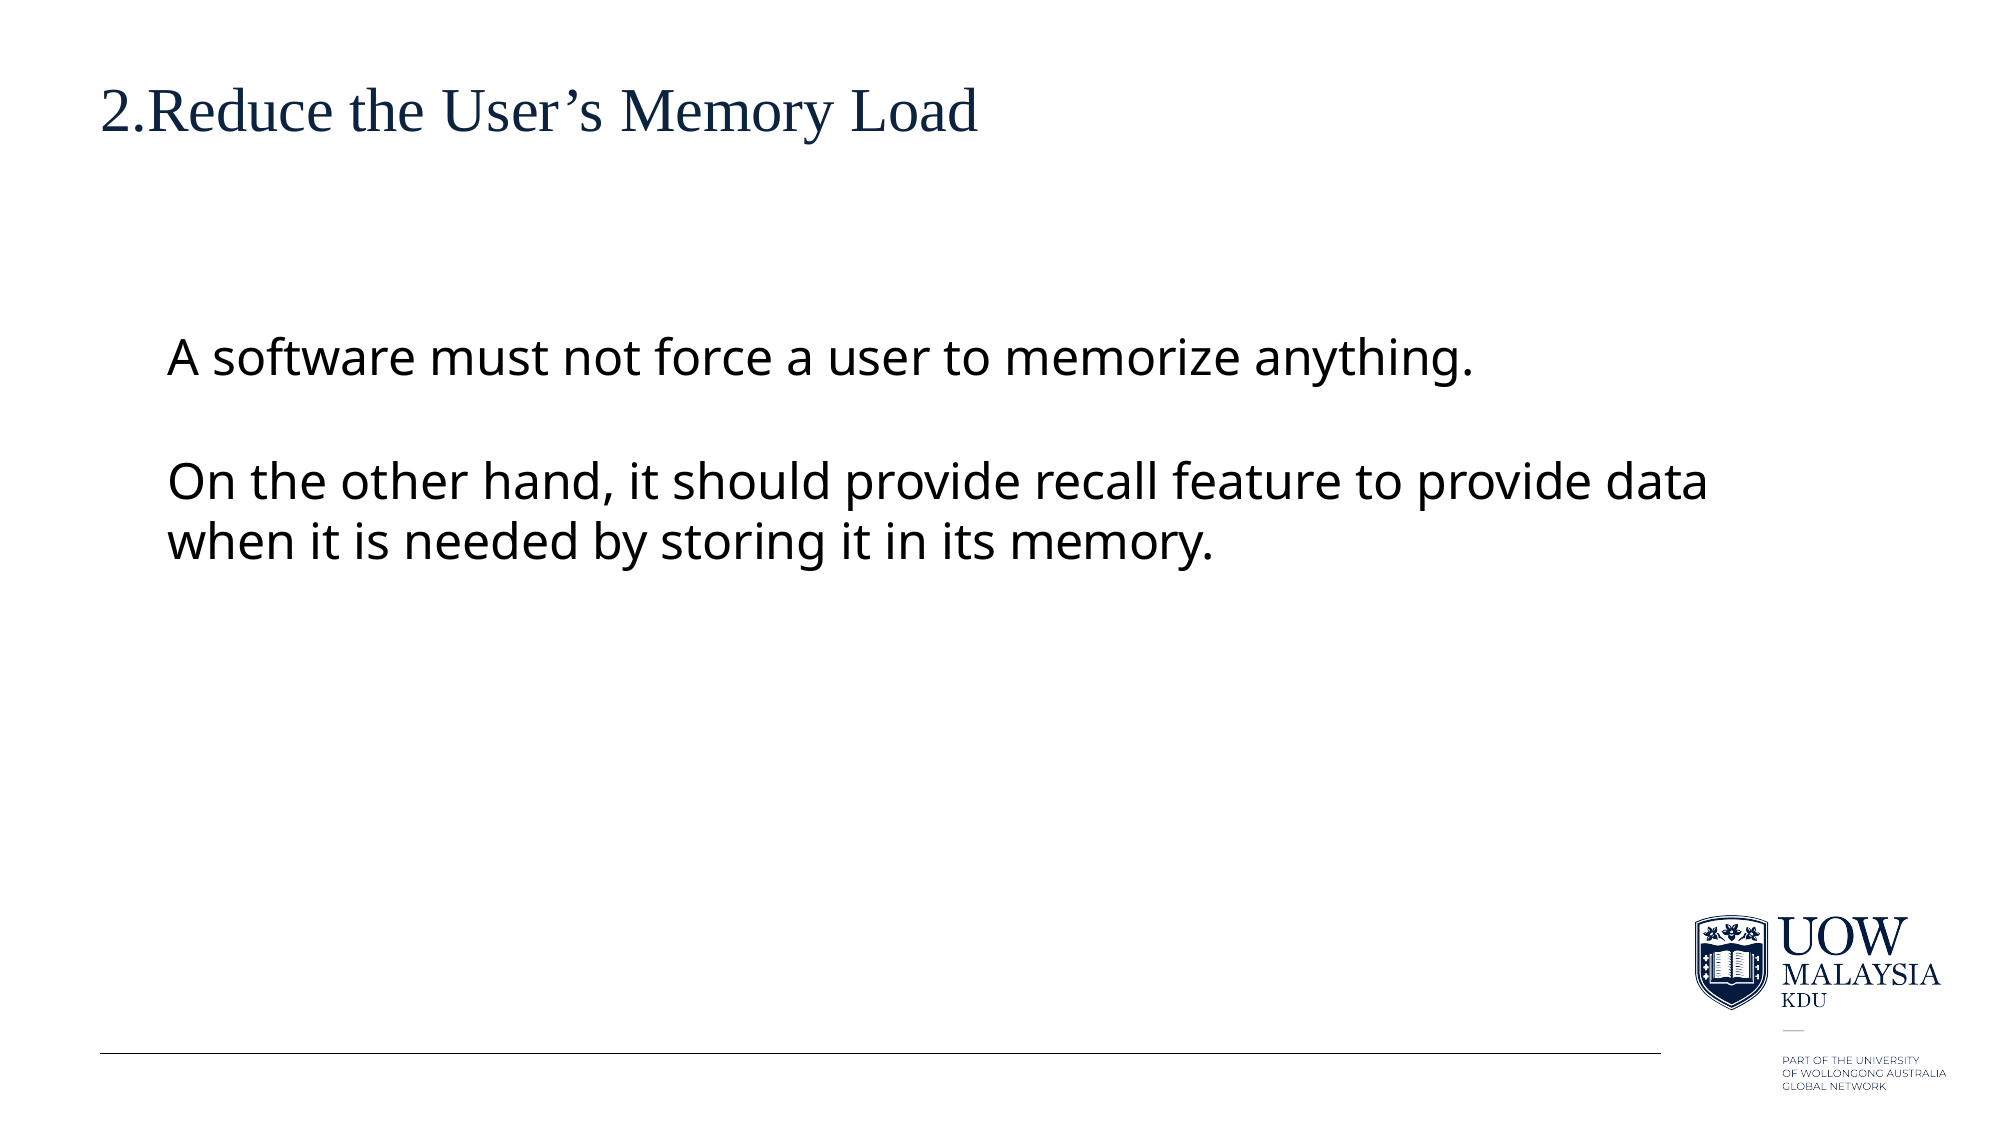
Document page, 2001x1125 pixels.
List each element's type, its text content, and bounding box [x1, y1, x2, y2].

list A software must not force a user to memorize anything. On the other hand, it should provide recall feature to provide data when it is needed by storing it in its memory. [84, 176, 1817, 964]
title 2.Reduce the User’s Memory Load [98, 66, 1068, 176]
picture [1695, 915, 1947, 1091]
